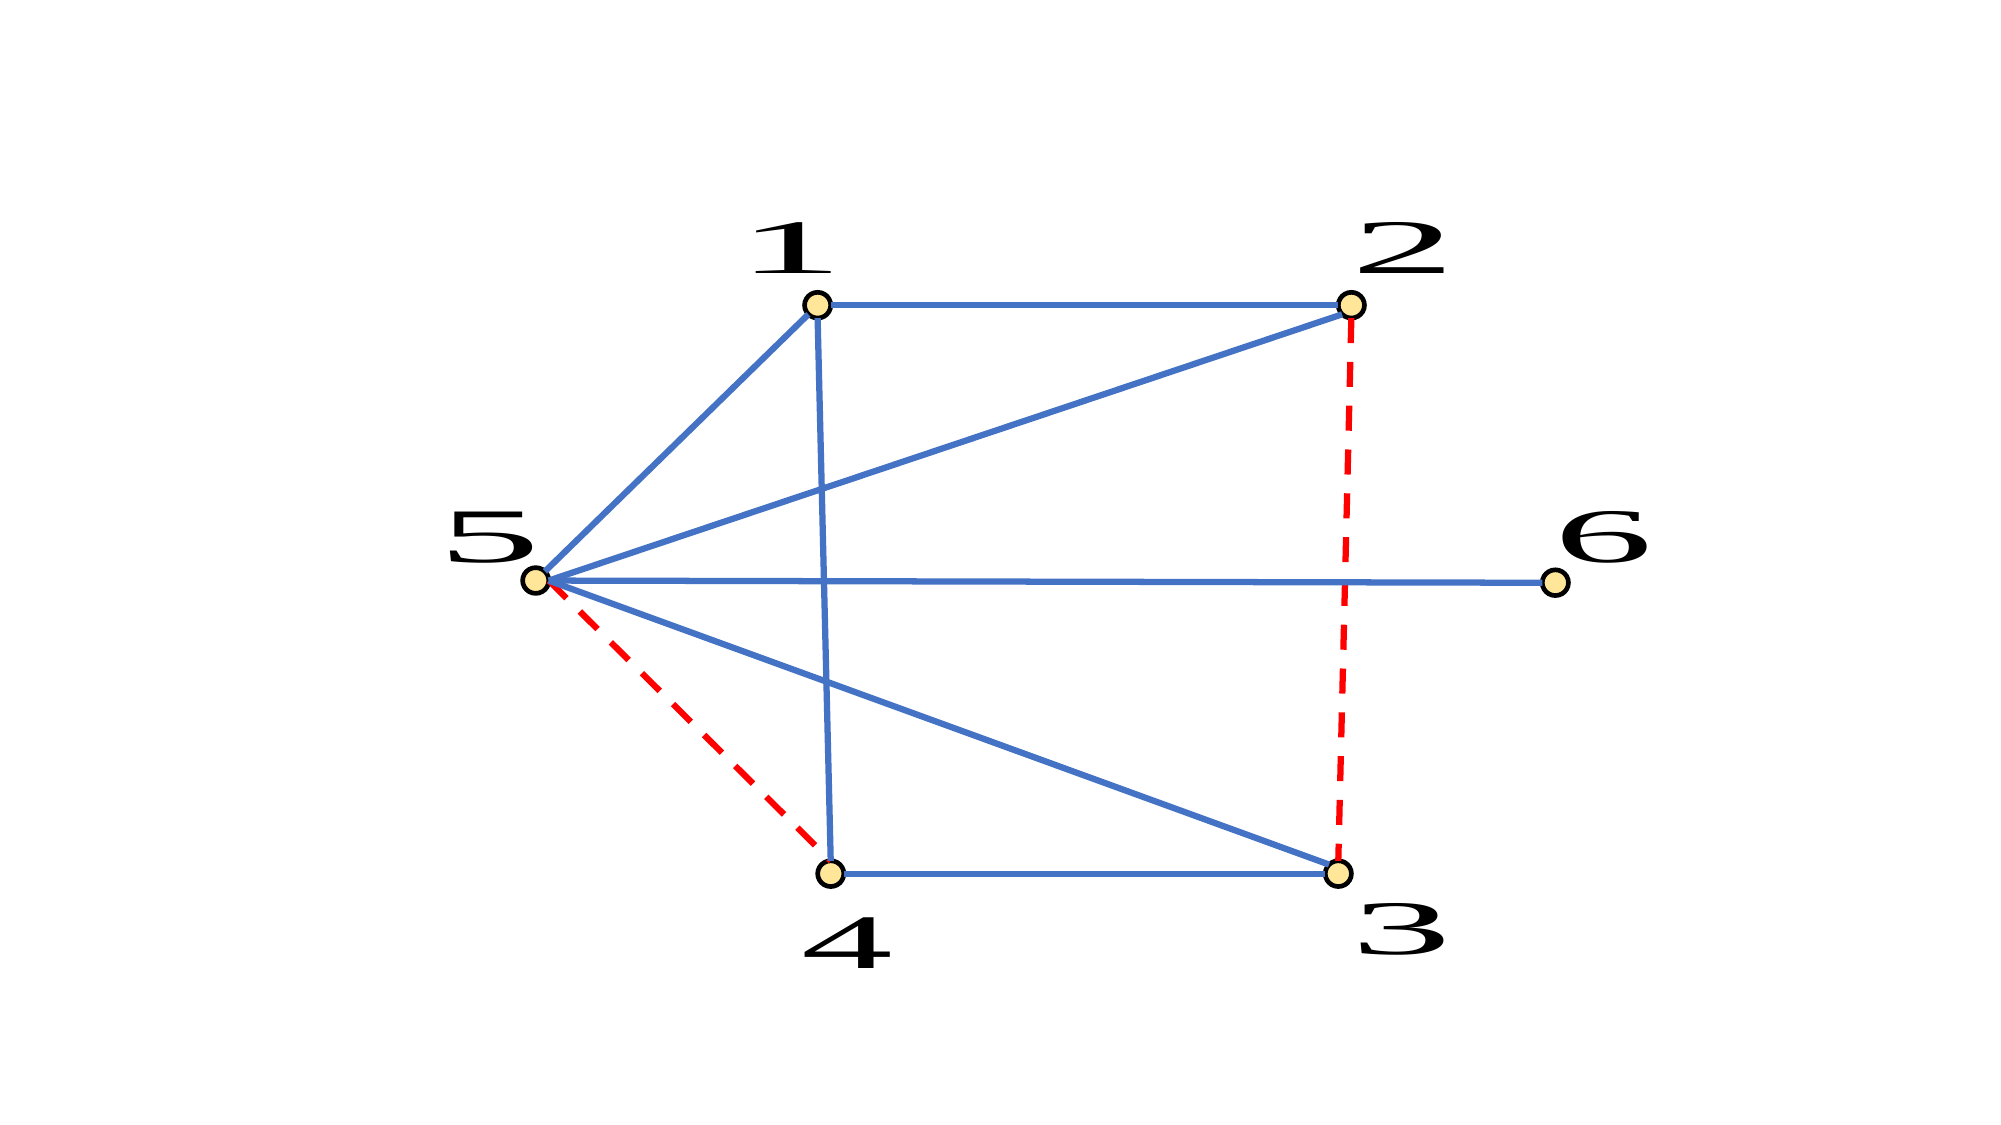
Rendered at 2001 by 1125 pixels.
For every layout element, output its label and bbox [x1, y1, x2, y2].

text_box [1338, 318, 1352, 580]
text_box [1337, 291, 1366, 319]
text_box [1324, 860, 1353, 888]
text_box [544, 314, 548, 572]
text_box [521, 566, 548, 595]
text_box [1541, 568, 1570, 597]
text_box [817, 318, 831, 580]
text_box [1338, 583, 1352, 861]
text_box [548, 314, 1343, 580]
text_box [548, 583, 1330, 865]
text_box [816, 865, 845, 888]
text_box [803, 291, 832, 314]
